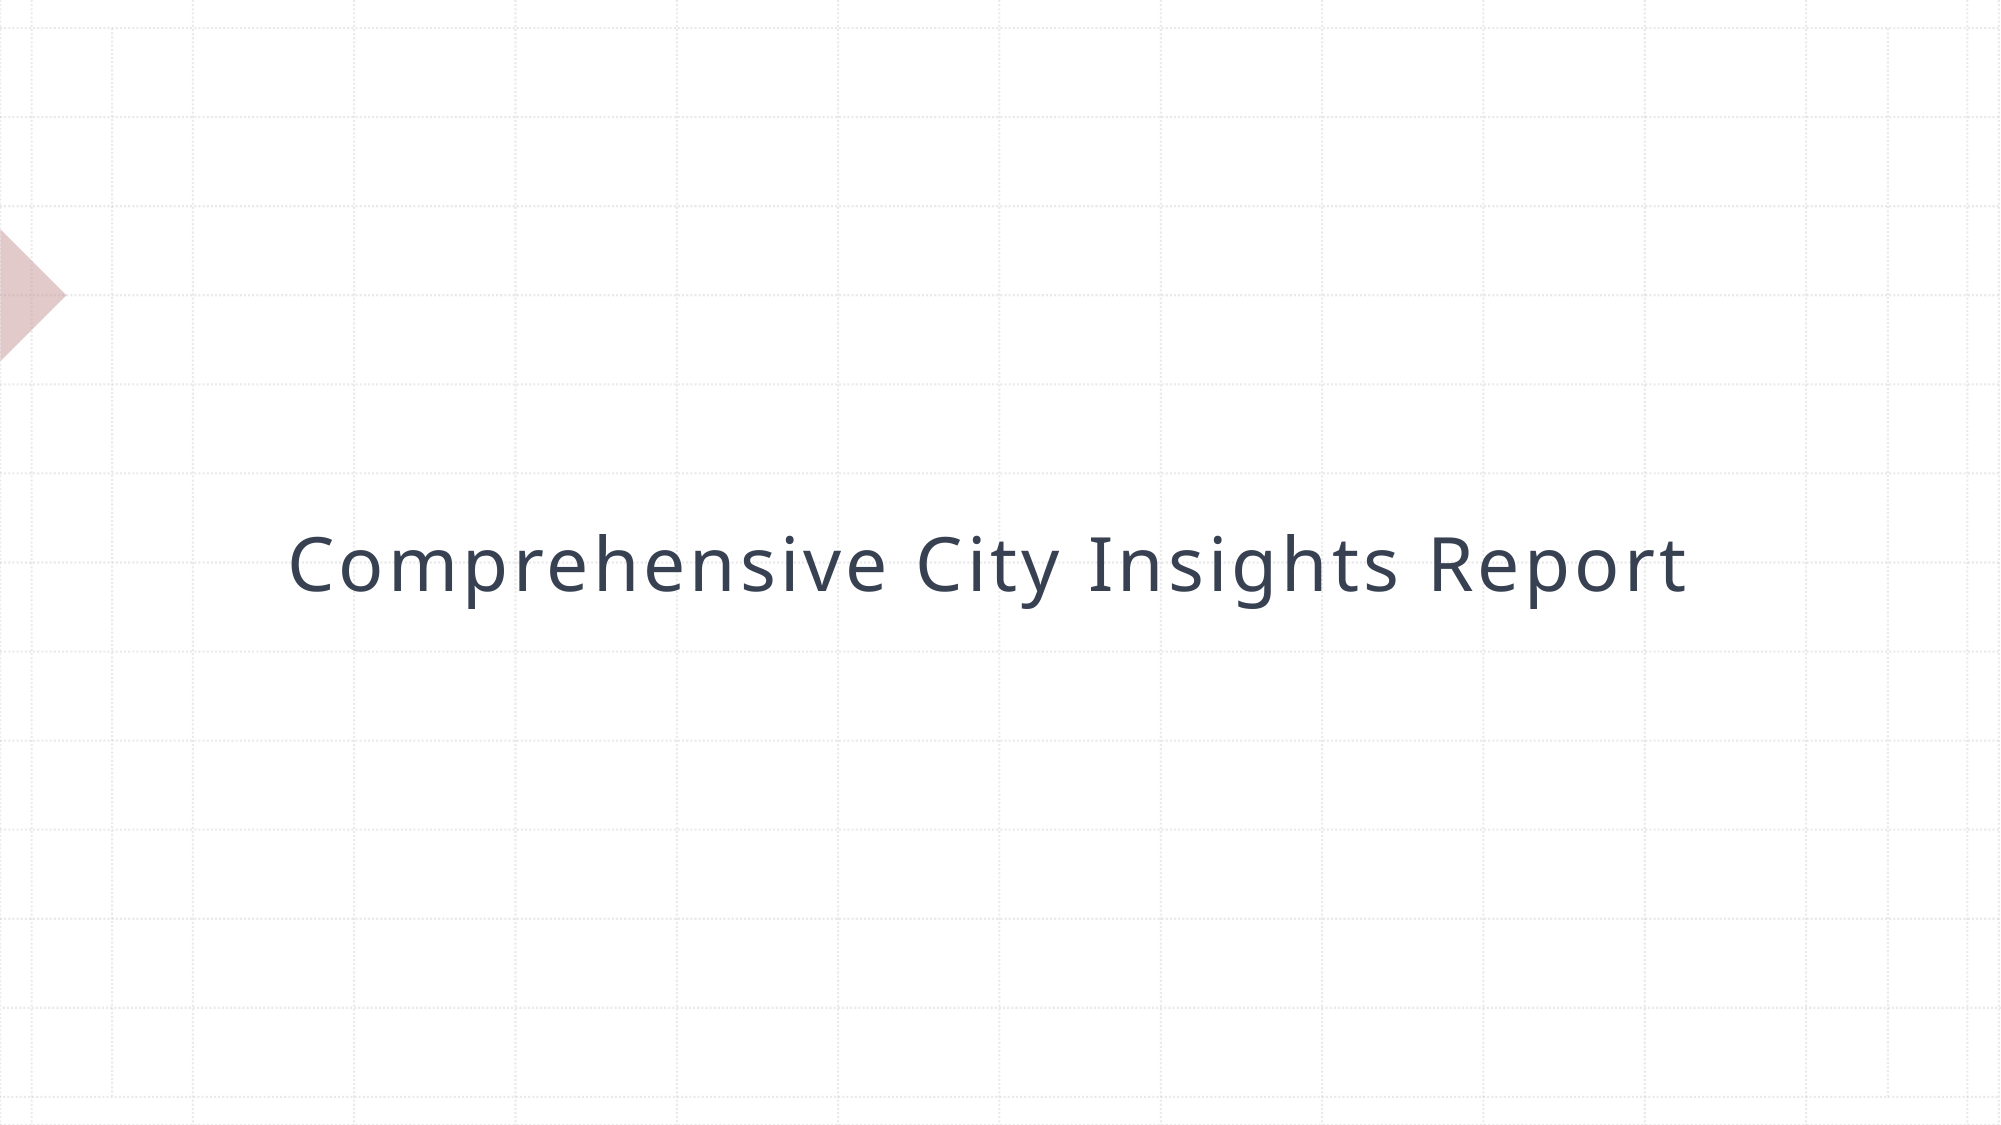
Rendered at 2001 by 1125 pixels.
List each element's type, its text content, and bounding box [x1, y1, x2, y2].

text_box Comprehensive City Insights Report [0, 509, 2000, 615]
